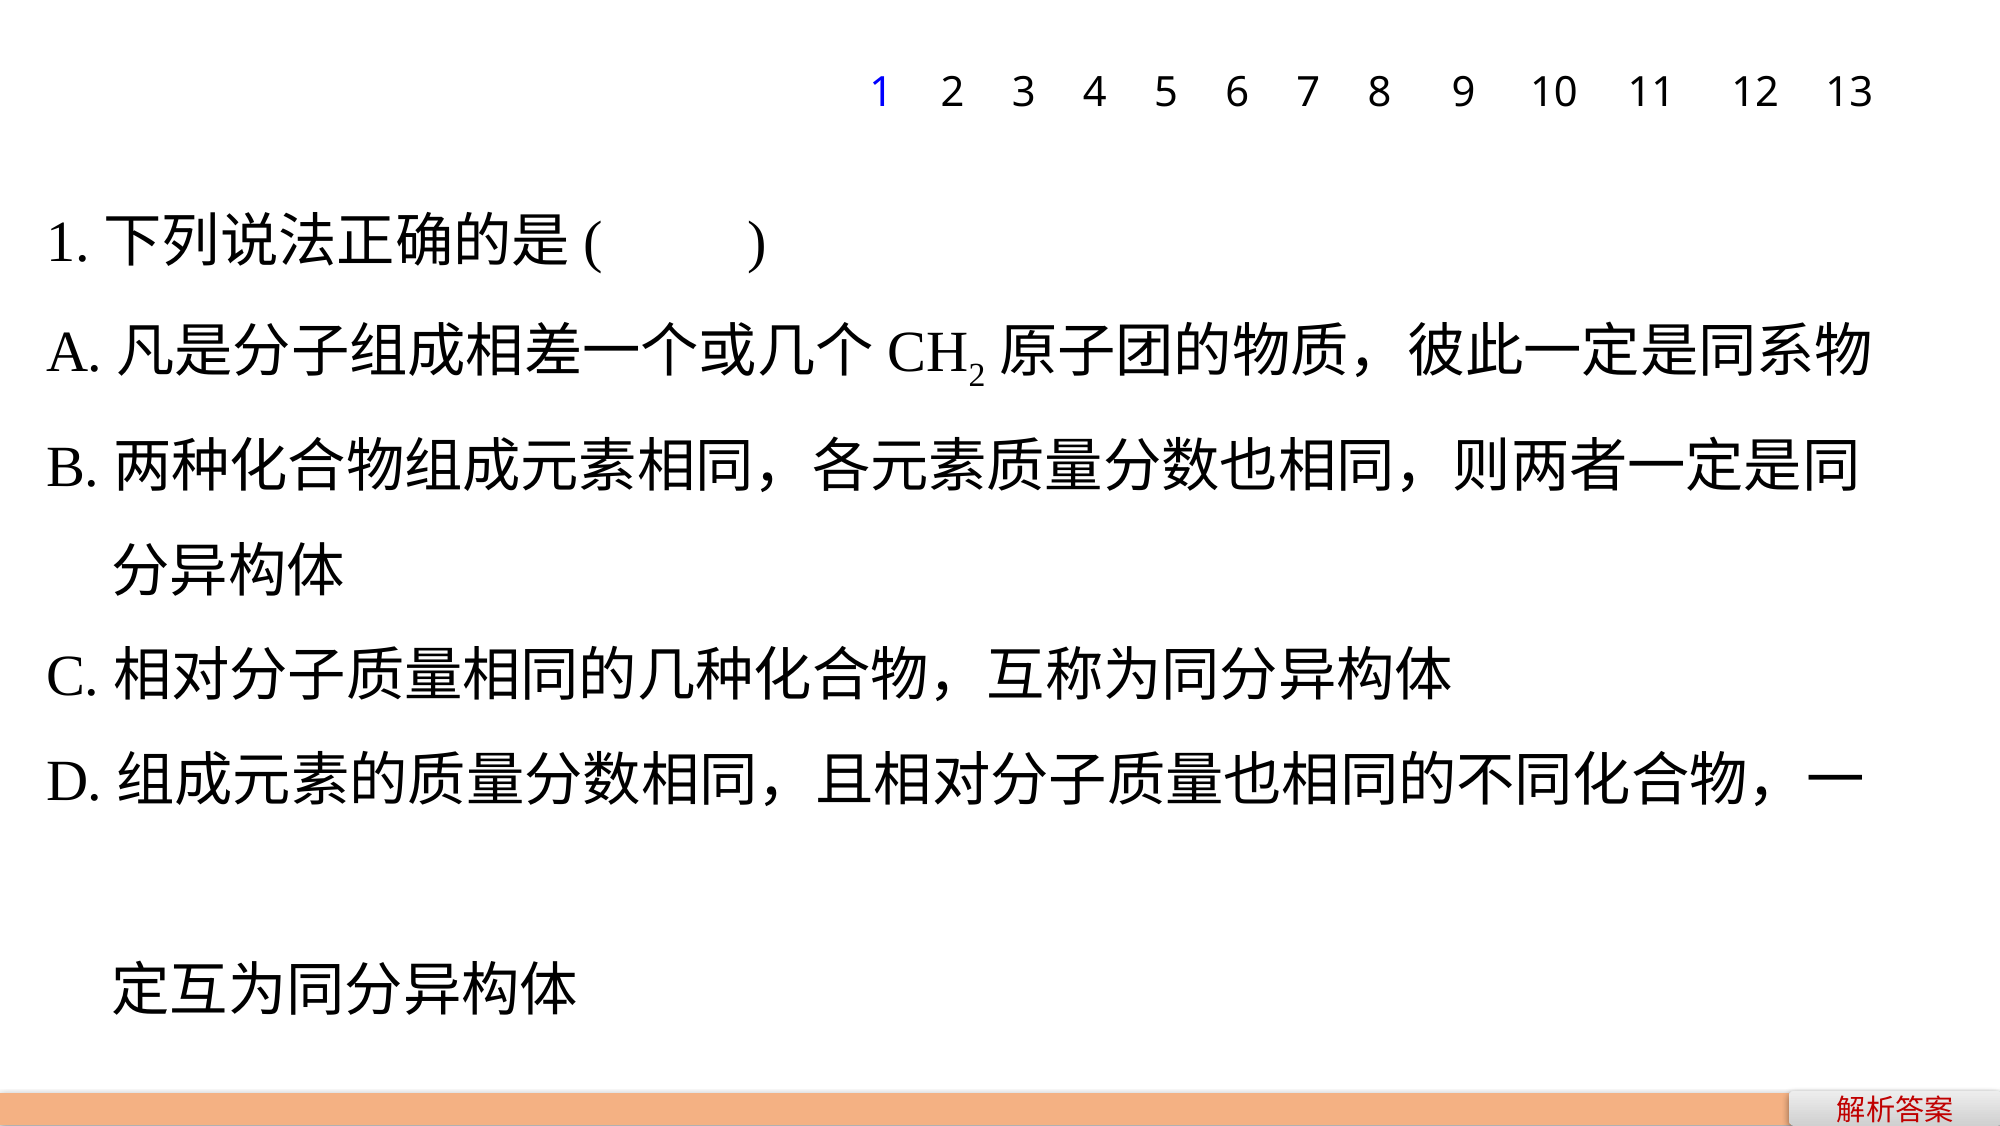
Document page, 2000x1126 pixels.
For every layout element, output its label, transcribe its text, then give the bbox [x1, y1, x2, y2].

text_box 5 [1139, 42, 1199, 137]
text_box [0, 1092, 1786, 1126]
text_box 3 [996, 42, 1056, 137]
text_box 解析答案 [1787, 1089, 2000, 1126]
text_box 10 [1507, 42, 1599, 137]
text_box 13 [1811, 42, 1894, 137]
text_box 4 [1067, 42, 1127, 137]
text_box 2 [925, 42, 985, 137]
text_box 9 [1423, 42, 1496, 137]
text_box 11 [1610, 42, 1696, 137]
text_box 8 [1352, 42, 1412, 137]
text_box 7 [1281, 42, 1341, 137]
text_box 1.下列说法正确的是( ) A.凡是分子组成相差一个或几个CH2原子团的物质，彼此一定是同系物 B.两种化合物组成元素相同，各元素质量分数也相同，则两者一定是同 分异构体 C.相对分子质量相同的几种化合物，互称为同分异构体 D.组成元素的质量分数相同，且相对分子质量也相同的不同化合物，一 定互为同分异构体 [31, 160, 1893, 1030]
text_box 1 [854, 42, 914, 137]
text_box 12 [1707, 42, 1800, 137]
text_box 6 [1210, 42, 1270, 137]
